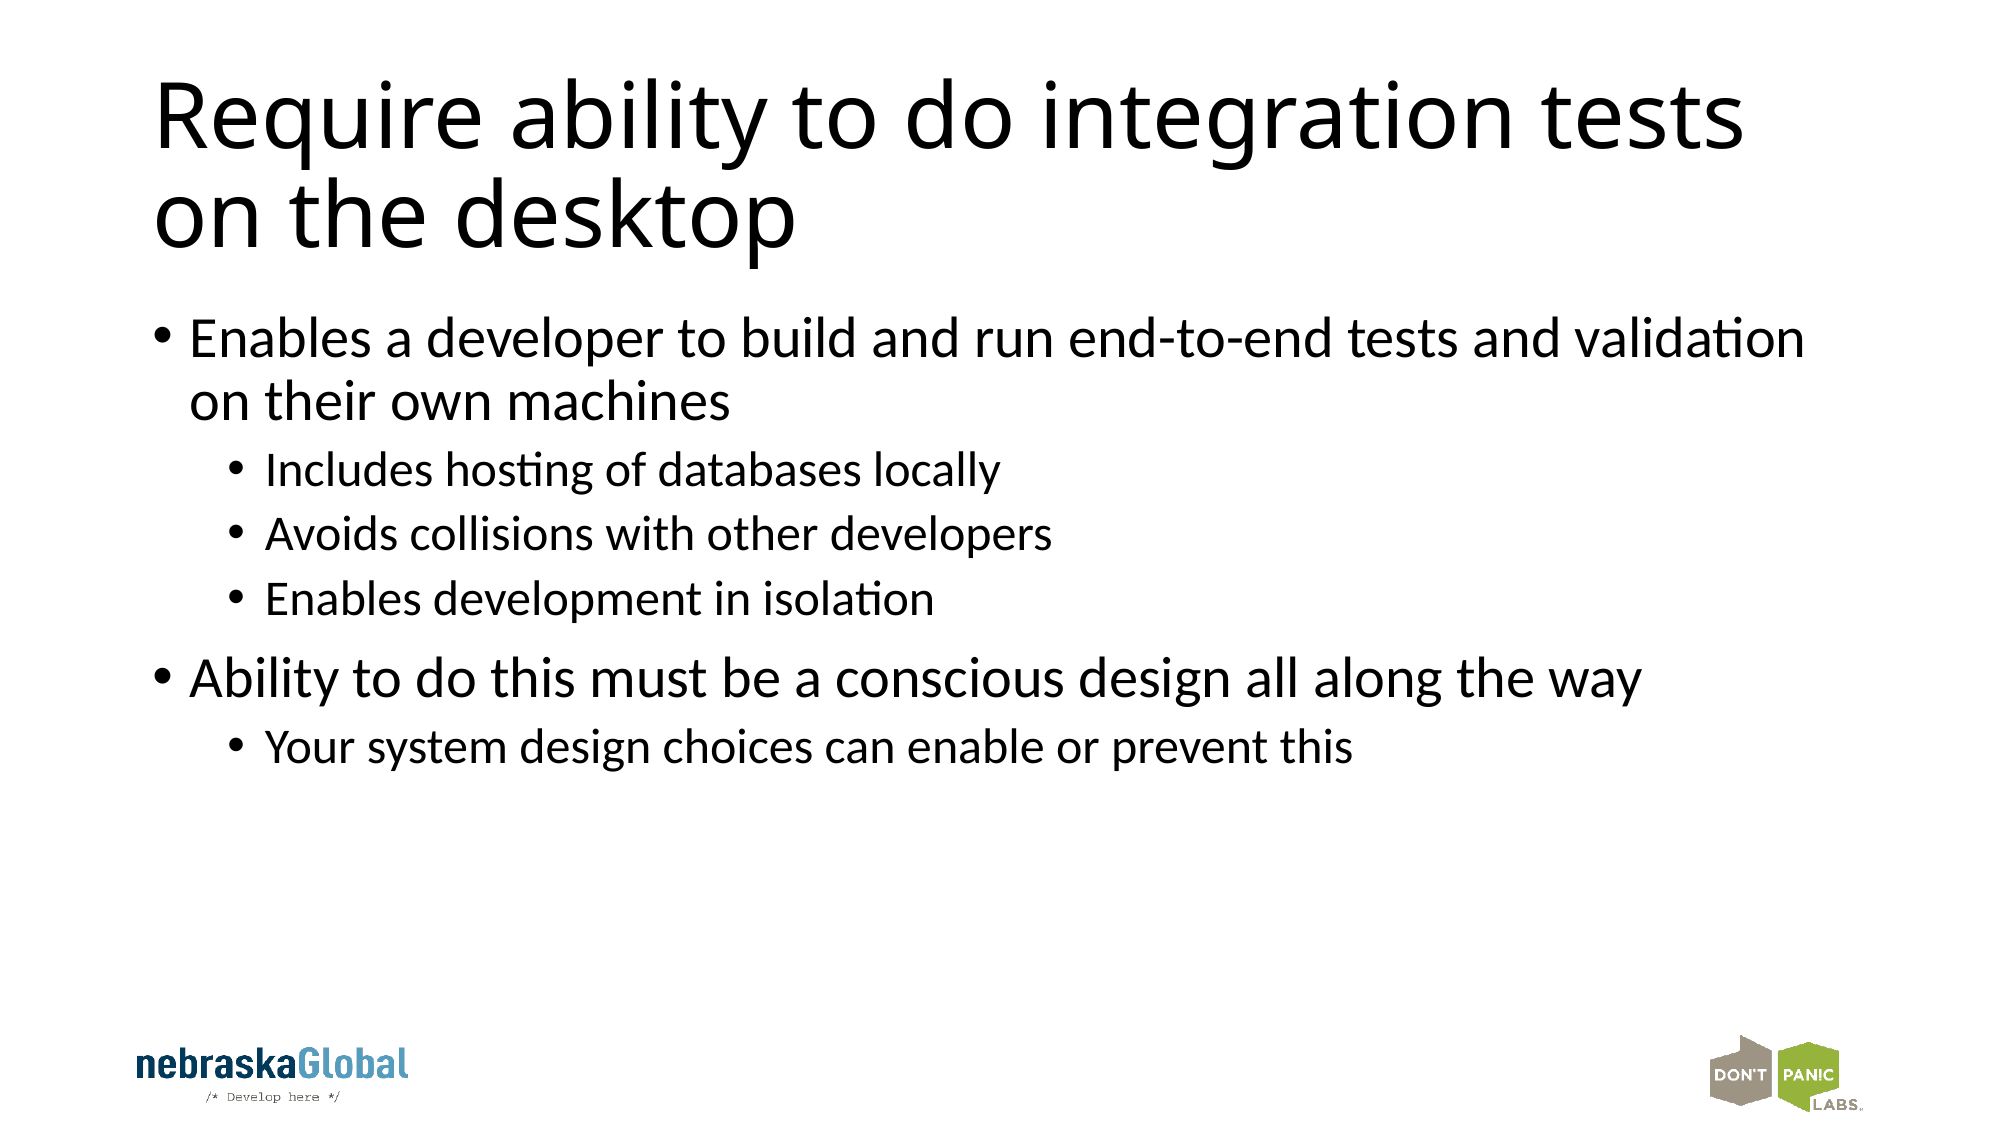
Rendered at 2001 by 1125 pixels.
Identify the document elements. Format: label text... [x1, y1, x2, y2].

picture [137, 1047, 408, 1103]
picture [1710, 1035, 1863, 1112]
title Require ability to do integration tests on the desktop [137, 59, 1863, 278]
list Enables a developer to build and run end-to-end tests and validation on their own machines Includes hosting of databases locally Avoids collisions with other developers Enables development in isolation Ability to do this must be a conscious design all along the way Your system design choices can enable or prevent this [137, 299, 1863, 1014]
